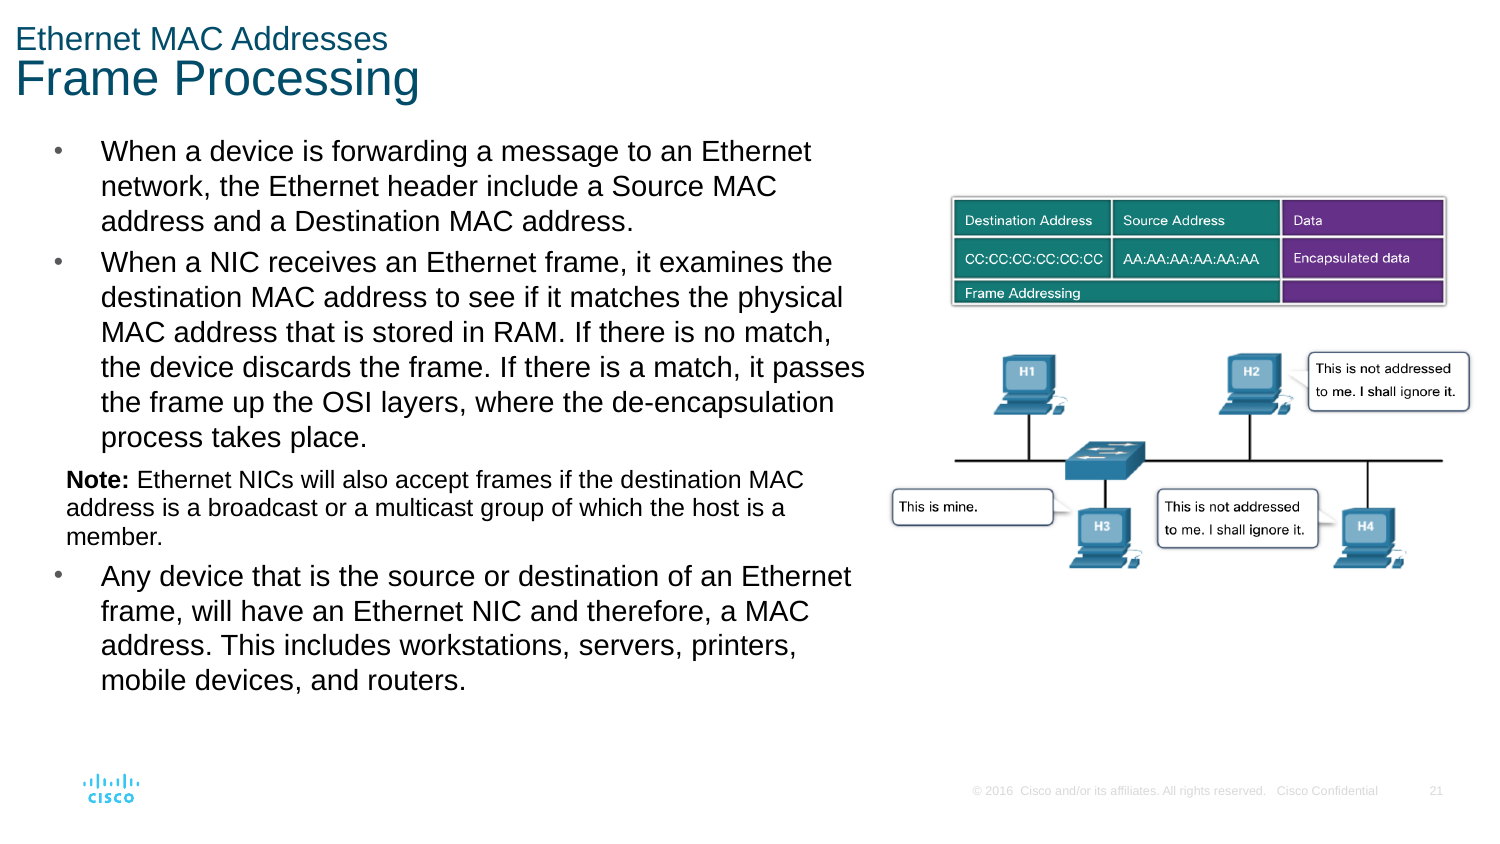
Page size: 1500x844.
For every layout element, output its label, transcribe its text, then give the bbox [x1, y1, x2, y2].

picture [875, 187, 1480, 584]
list When a device is forwarding a message to an Ethernet network, the Ethernet header include a Source MAC address and a Destination MAC address. When a NIC receives an Ethernet frame, it examines the destination MAC address to see if it matches the physical MAC address that is stored in RAM. If there is no match, the device discards the frame. If there is a match, it passes the frame up the OSI layers, where the de-encapsulation process takes place. Note: Ethernet NICs will also accept frames if the destination MAC address is a broadcast or a multicast group of which the host is a member. Any device that is the source or destination of an Ethernet frame, will have an Ethernet NIC and therefore, a MAC address. This includes workstations, servers, printers, mobile devices, and routers. [39, 125, 894, 726]
title Ethernet MAC Addresses Frame Processing [0, 5, 1369, 126]
